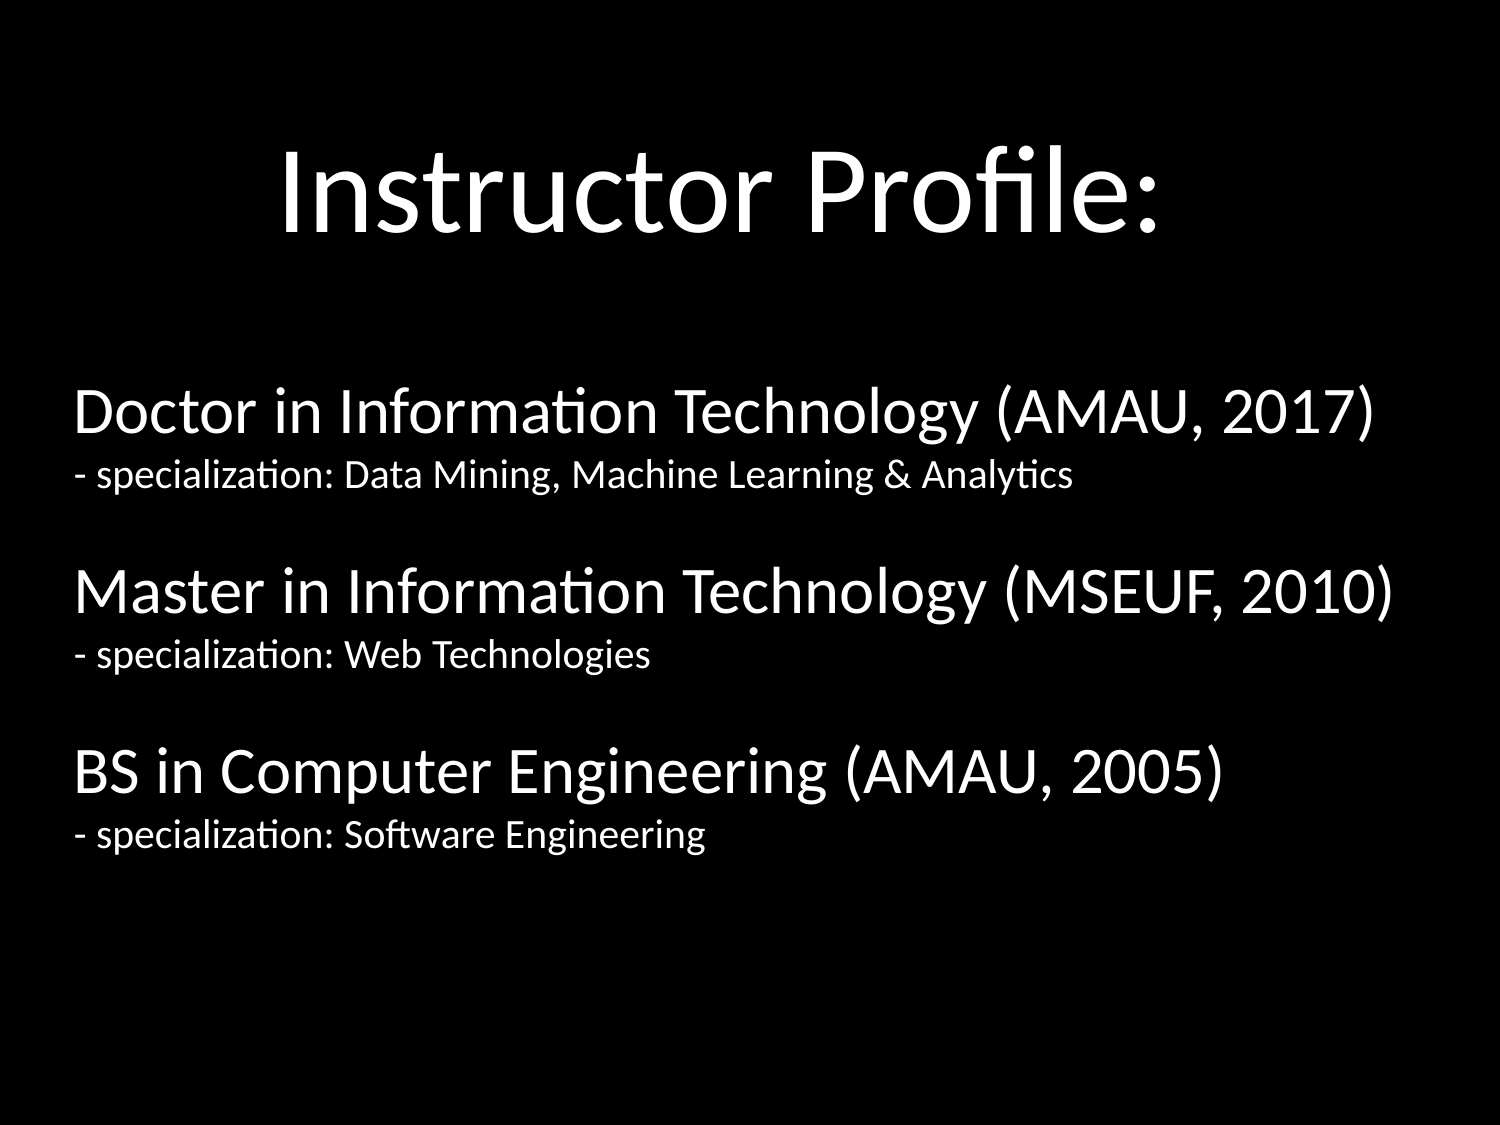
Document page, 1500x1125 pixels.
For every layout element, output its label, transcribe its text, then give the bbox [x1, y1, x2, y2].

text_box Instructor Profile: Doctor in Information Technology (AMAU, 2017) - specialization: Data Mining, Machine Learning & Analytics Master in Information Technology (MSEUF, 2010) - specialization: Web Technologies BS in Computer Engineering (AMAU, 2005) - specialization: Software Engineering [58, 99, 1413, 945]
